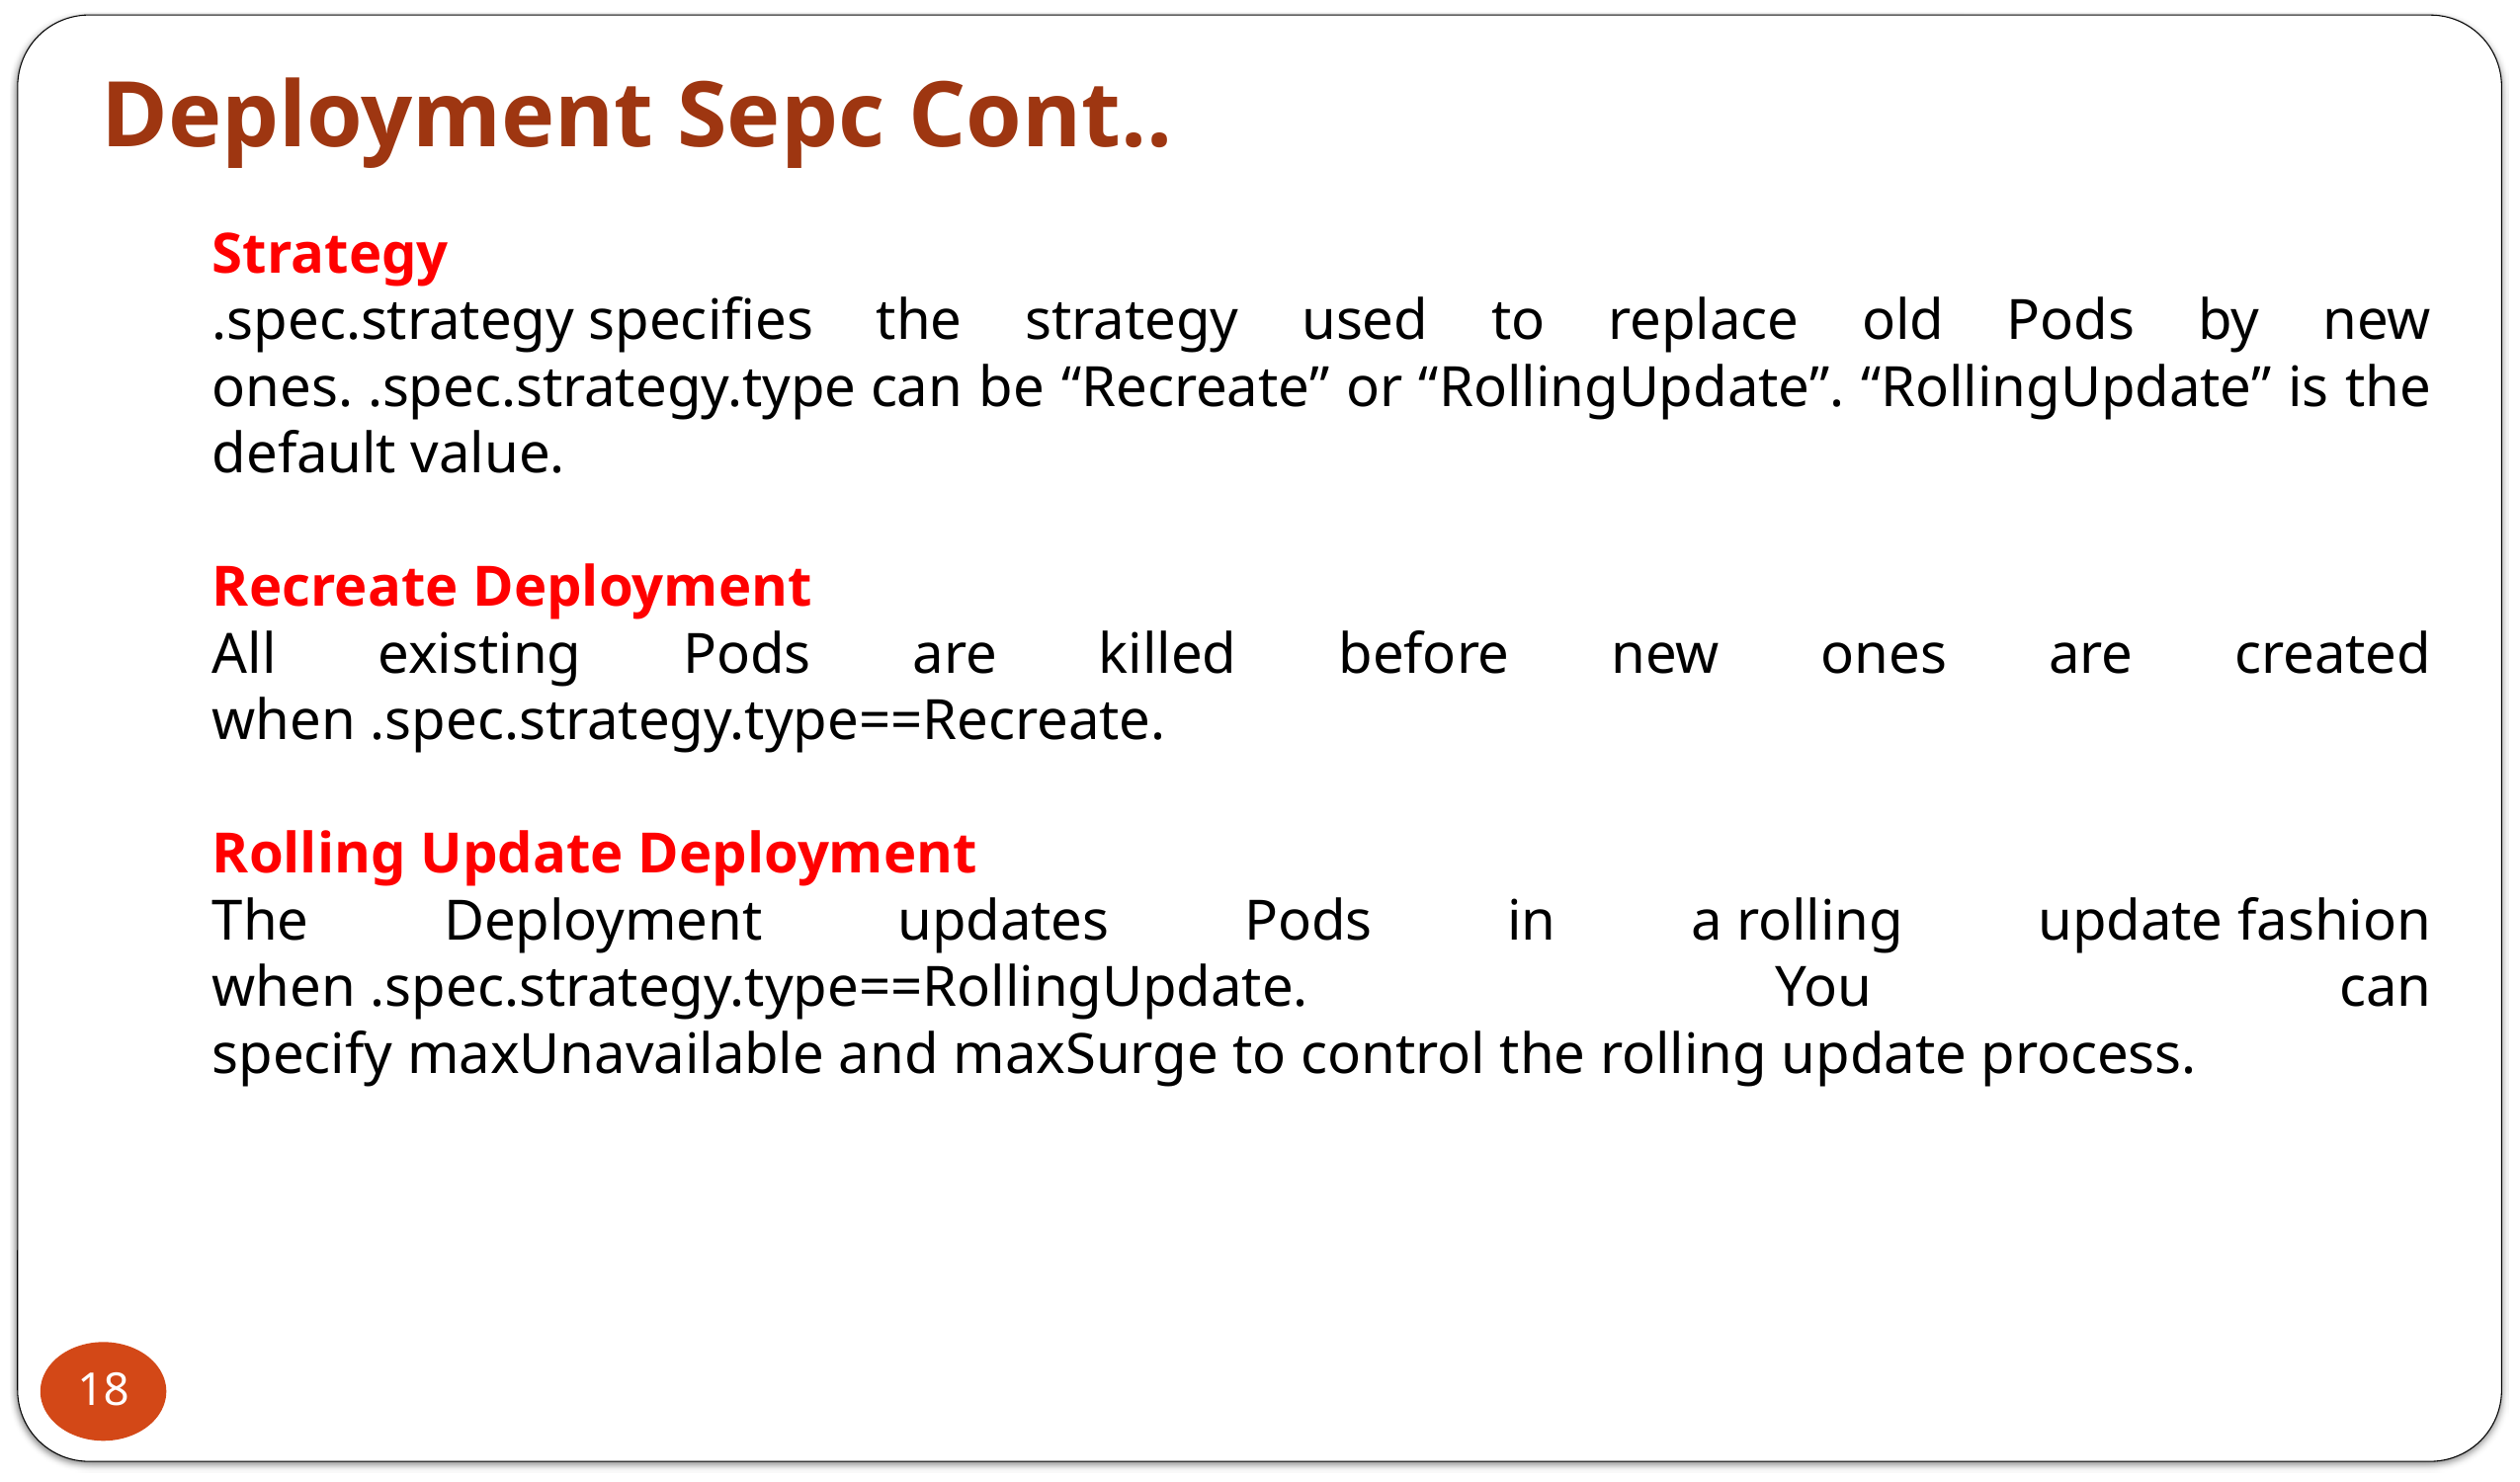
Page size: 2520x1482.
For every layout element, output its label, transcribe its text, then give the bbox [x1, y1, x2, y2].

text_box Strategy .spec.strategy specifies the strategy used to replace old Pods by new ones. .spec.strategy.type can be “Recreate” or “RollingUpdate”. “RollingUpdate” is the default value. Recreate Deployment All existing Pods are killed before new ones are created when .spec.strategy.type==Recreate. Rolling Update Deployment The Deployment updates Pods in a rolling update fashion when .spec.strategy.type==RollingUpdate. You can specify maxUnavailable and maxSurge to control the rolling update process. [198, 209, 2446, 1092]
slide_number 18 [40, 1342, 167, 1441]
text_box Deployment Sepc Cont.. [86, 48, 2088, 282]
